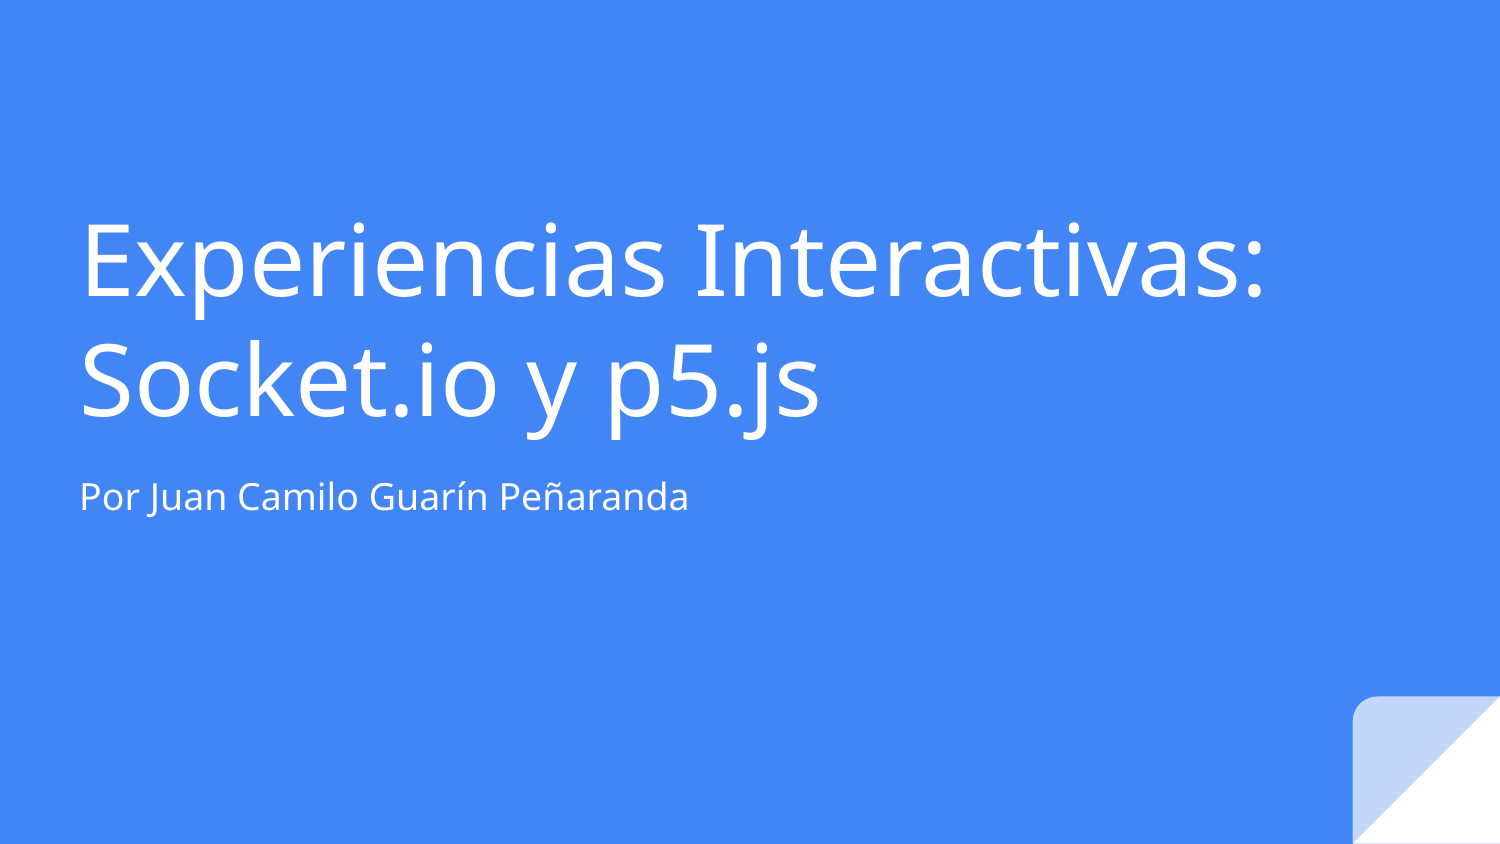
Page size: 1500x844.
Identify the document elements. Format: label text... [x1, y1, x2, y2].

title Experiencias Interactivas: Socket.io y p5.js [64, 298, 1413, 452]
subtitle Por Juan Camilo Guarín Peñaranda [64, 457, 1413, 529]
